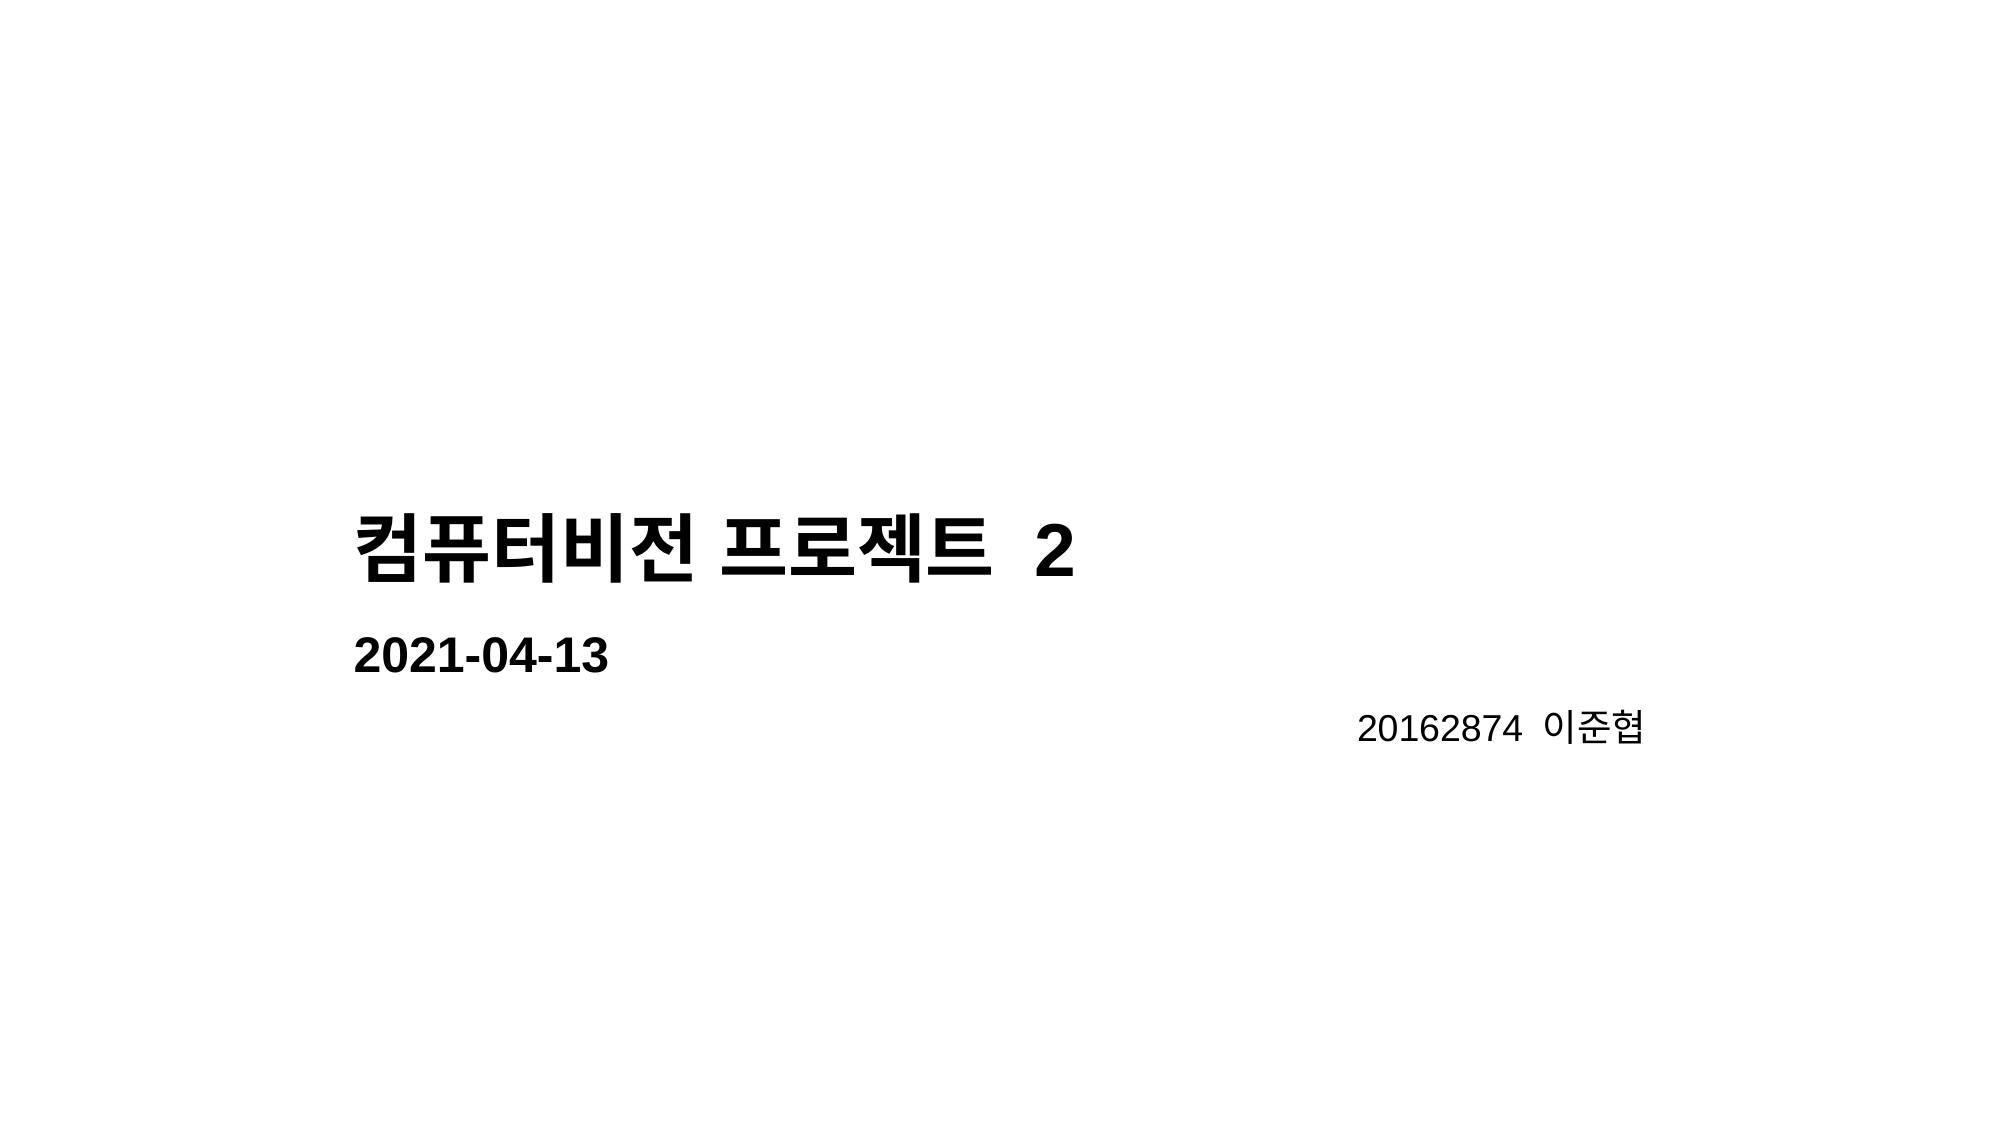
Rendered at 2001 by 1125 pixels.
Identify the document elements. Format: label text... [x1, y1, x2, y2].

text_box 컴퓨터비전 프로젝트 2 2021-04-13 20162874 이준협 [338, 449, 1661, 825]
